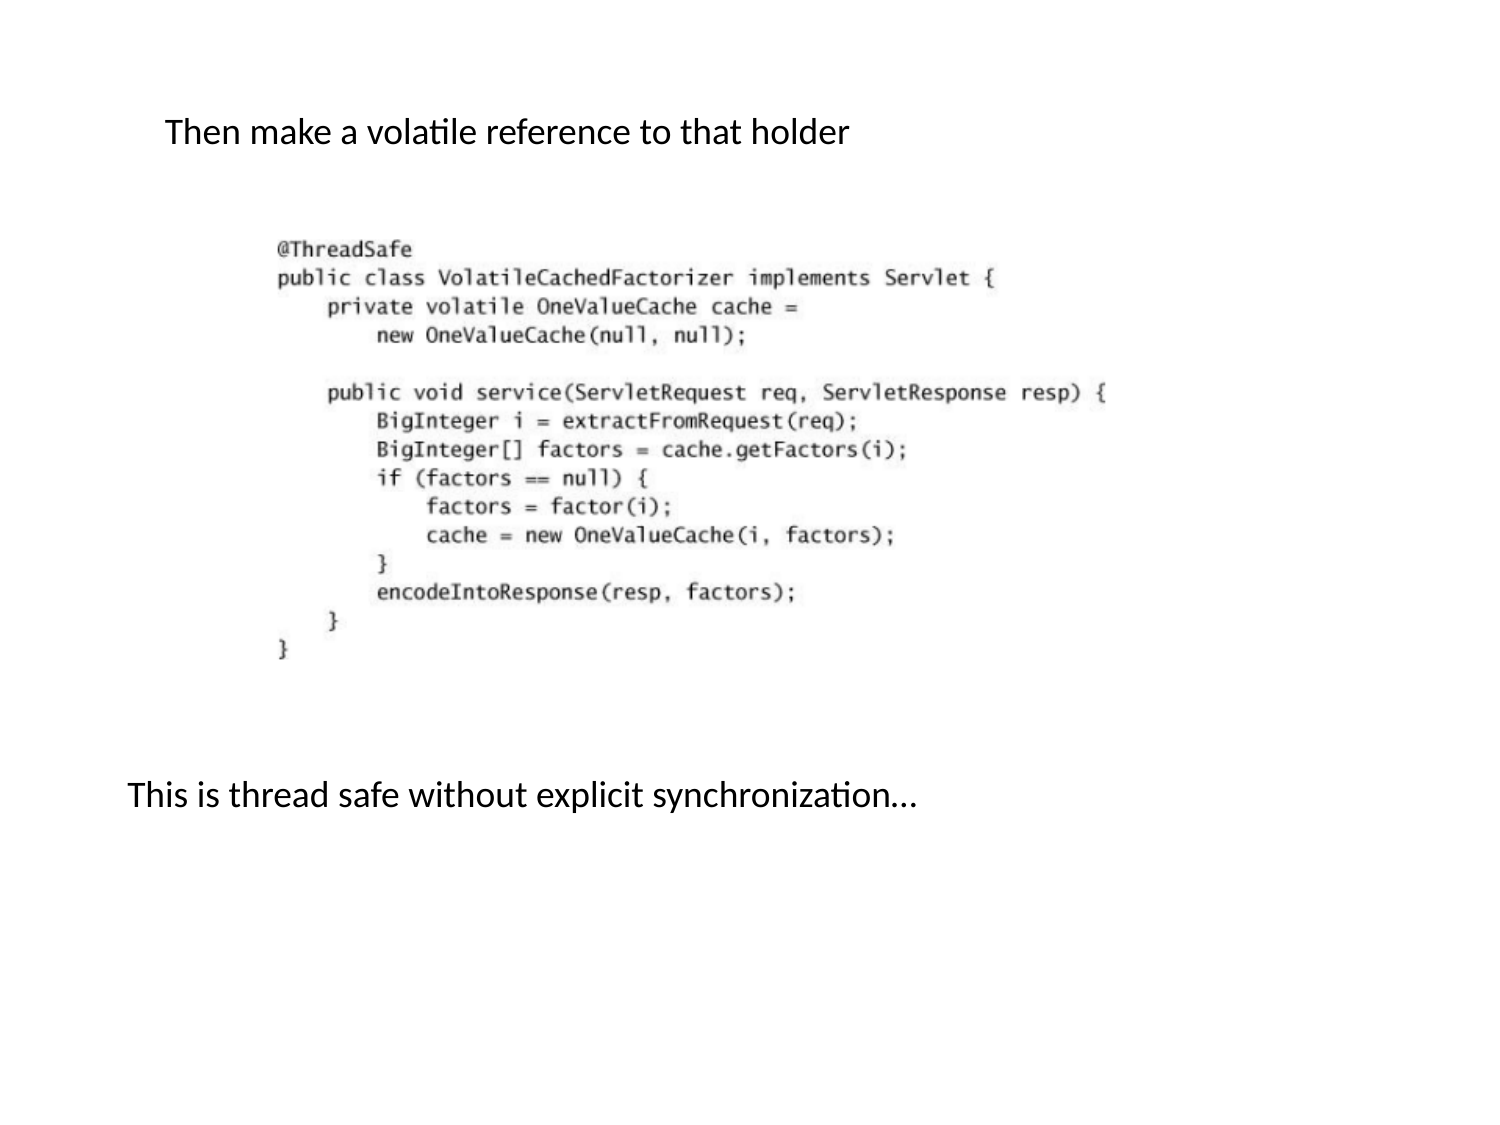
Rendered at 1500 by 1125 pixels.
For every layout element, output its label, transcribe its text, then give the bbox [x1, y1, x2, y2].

text_box This is thread safe without explicit synchronization… [112, 762, 1025, 823]
picture [224, 224, 1168, 669]
text_box Then make a volatile reference to that holder [150, 99, 1013, 160]
